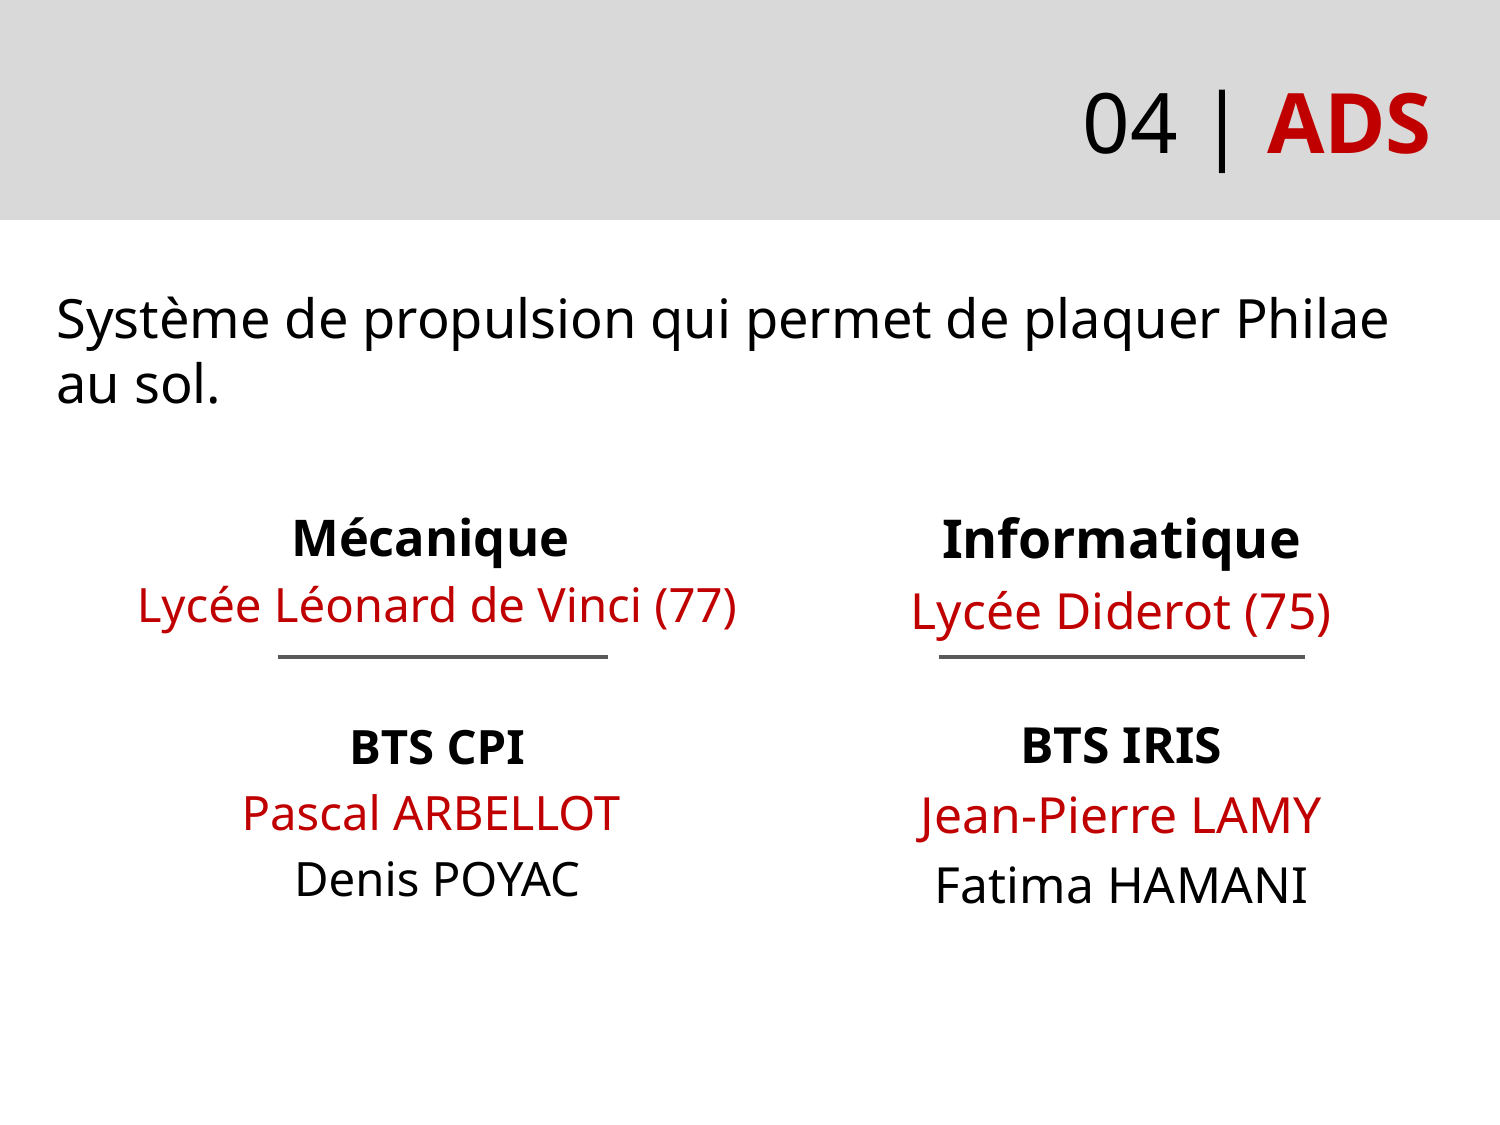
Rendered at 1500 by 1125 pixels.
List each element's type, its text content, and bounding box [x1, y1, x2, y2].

list Mécanique Lycée Léonard de Vinci (77) BTS CPI Pascal ARBELLOT Denis POYAC [53, 498, 821, 917]
text_box Informatique Lycée Diderot (75) BTS IRIS Jean-Pierre LAMY Fatima HAMANI [867, 498, 1376, 924]
text_box [0, 0, 1500, 222]
title Système de propulsion qui permet de plaquer Philae au sol. [41, 278, 1436, 421]
text_box 04 | ADS [447, 78, 1447, 162]
